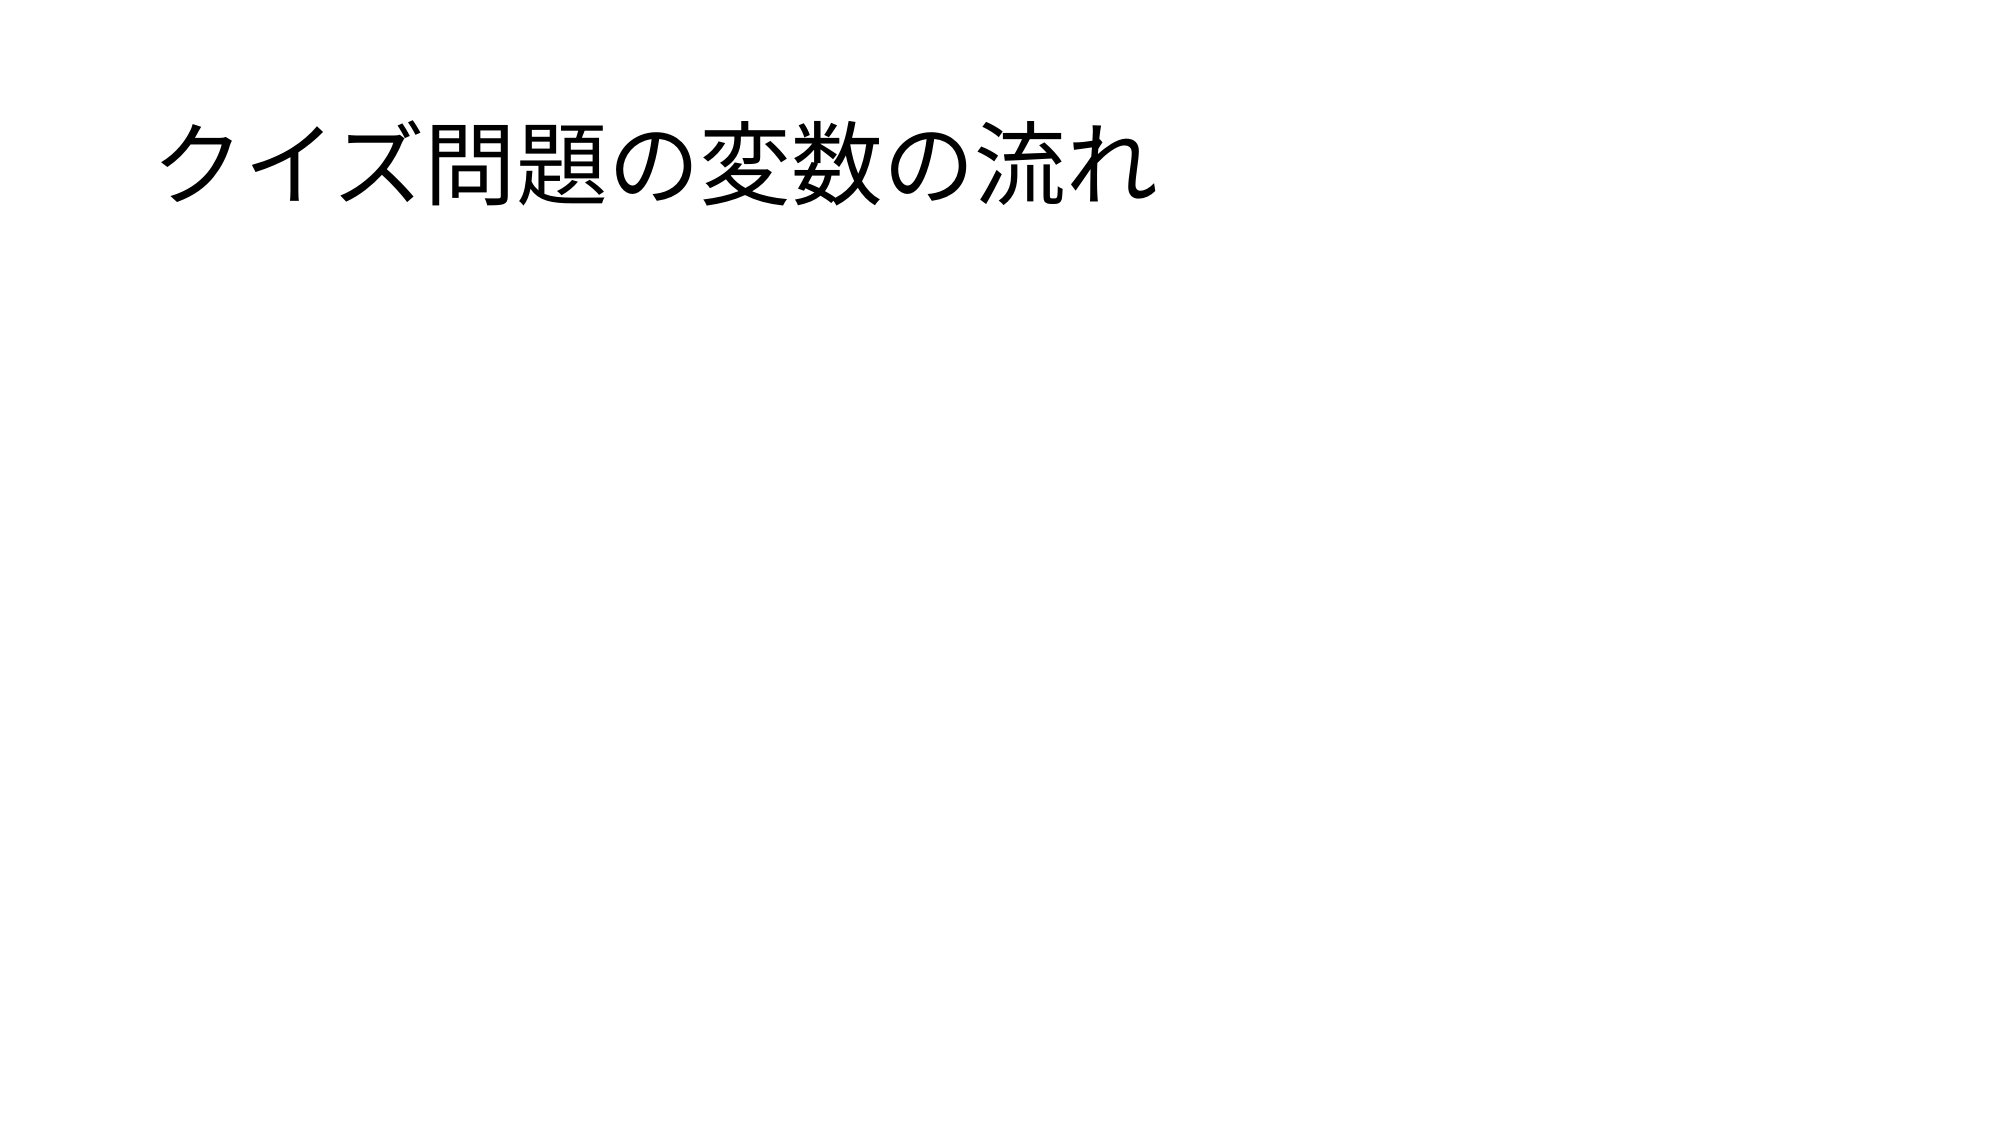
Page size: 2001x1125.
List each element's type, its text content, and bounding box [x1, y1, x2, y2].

title クイズ問題の変数の流れ [137, 59, 1863, 278]
